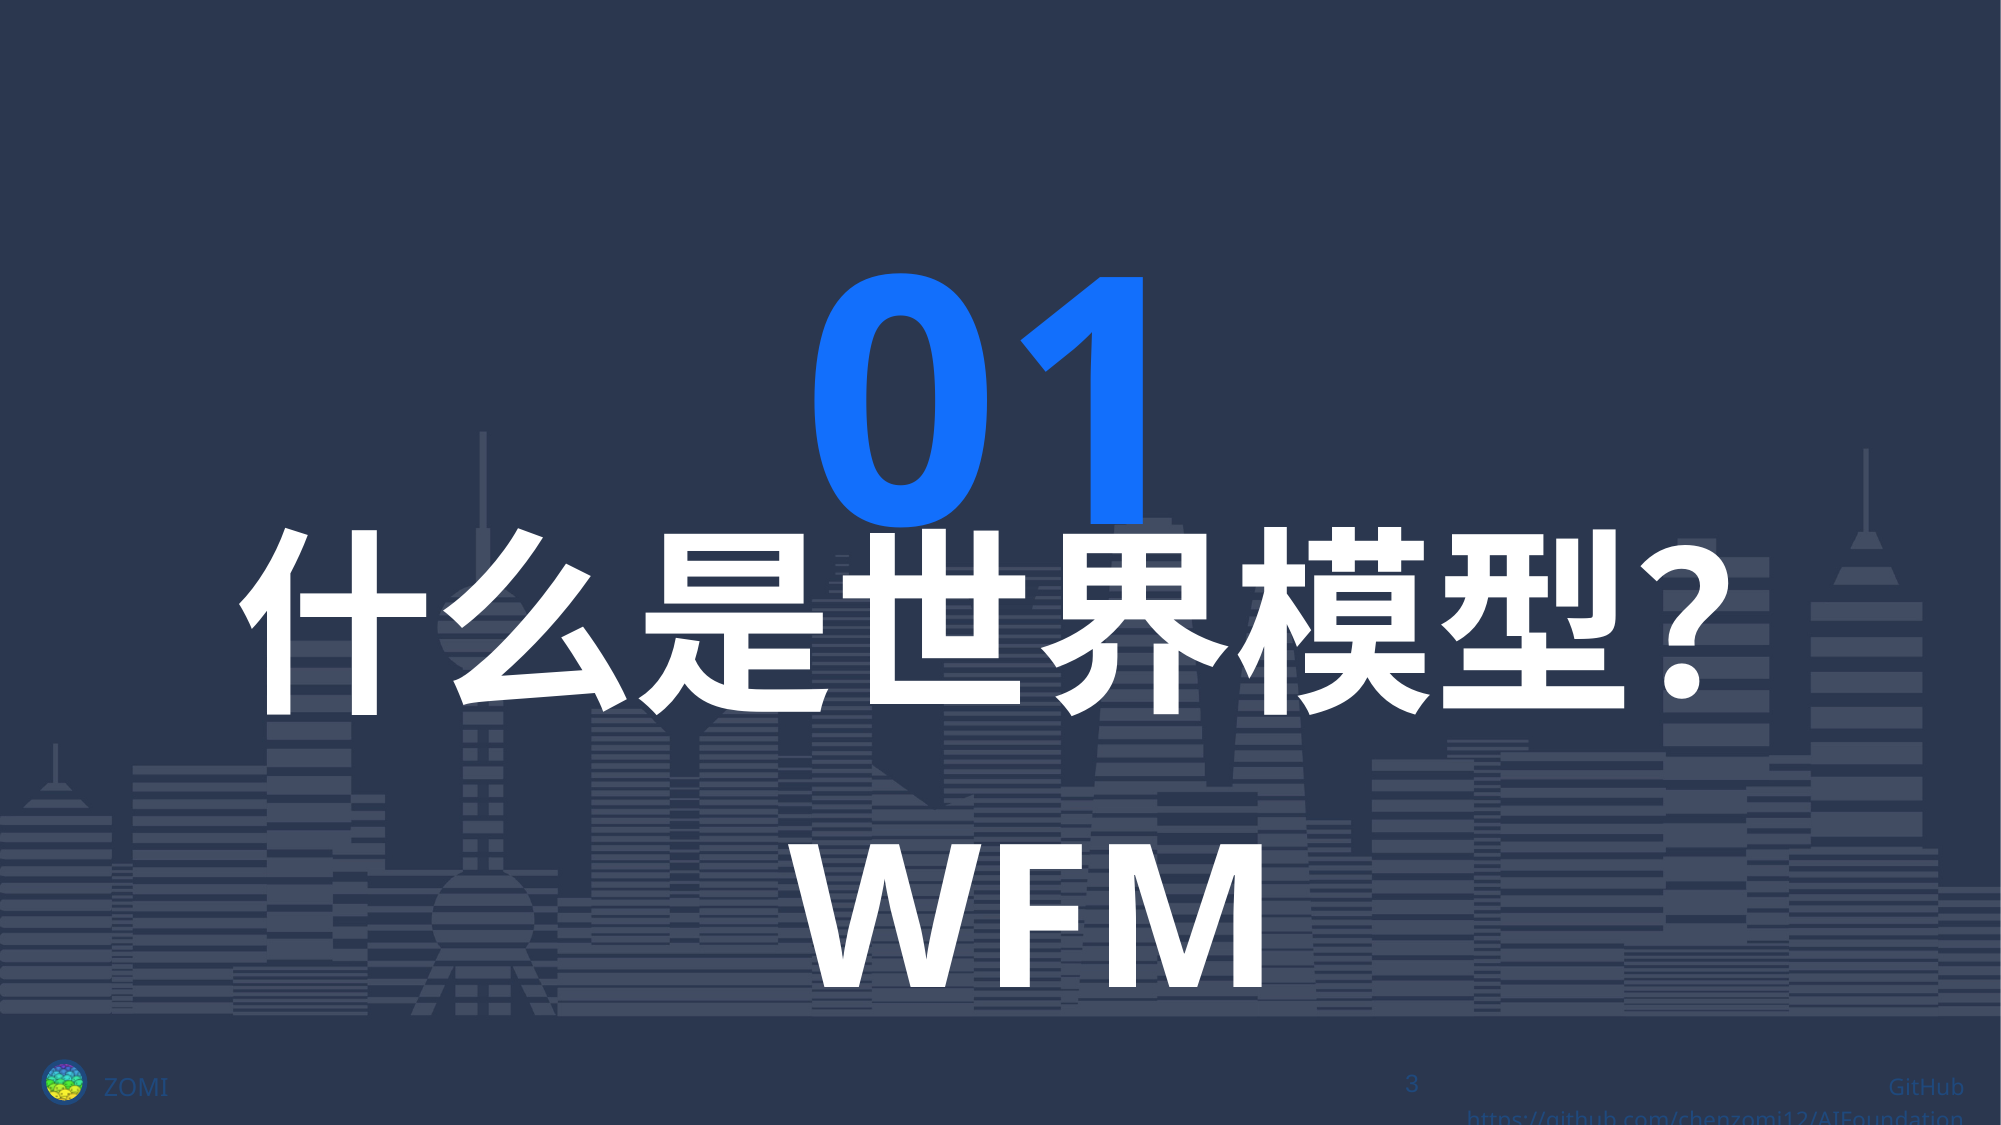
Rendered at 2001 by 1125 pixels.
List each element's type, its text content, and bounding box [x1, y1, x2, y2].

picture [1938, 1117, 1946, 1125]
picture [1759, 1117, 1765, 1125]
picture [1470, 1117, 1476, 1125]
picture [1744, 1117, 1752, 1125]
text_box 01 [787, 171, 1213, 490]
picture [1548, 1117, 1555, 1125]
picture [1884, 1117, 1890, 1125]
picture [1855, 1117, 1863, 1125]
picture [1637, 1117, 1645, 1125]
picture [0, 0, 2001, 1125]
picture [1693, 1117, 1699, 1125]
picture [1652, 1117, 1658, 1125]
text_box 什么是世界模型？ WFM [203, 490, 1866, 1036]
picture [1501, 1117, 1508, 1125]
picture [1578, 1117, 1584, 1125]
picture [1953, 1117, 1959, 1125]
picture [1720, 1117, 1726, 1125]
picture [1606, 1117, 1613, 1125]
picture [1897, 1117, 1904, 1125]
